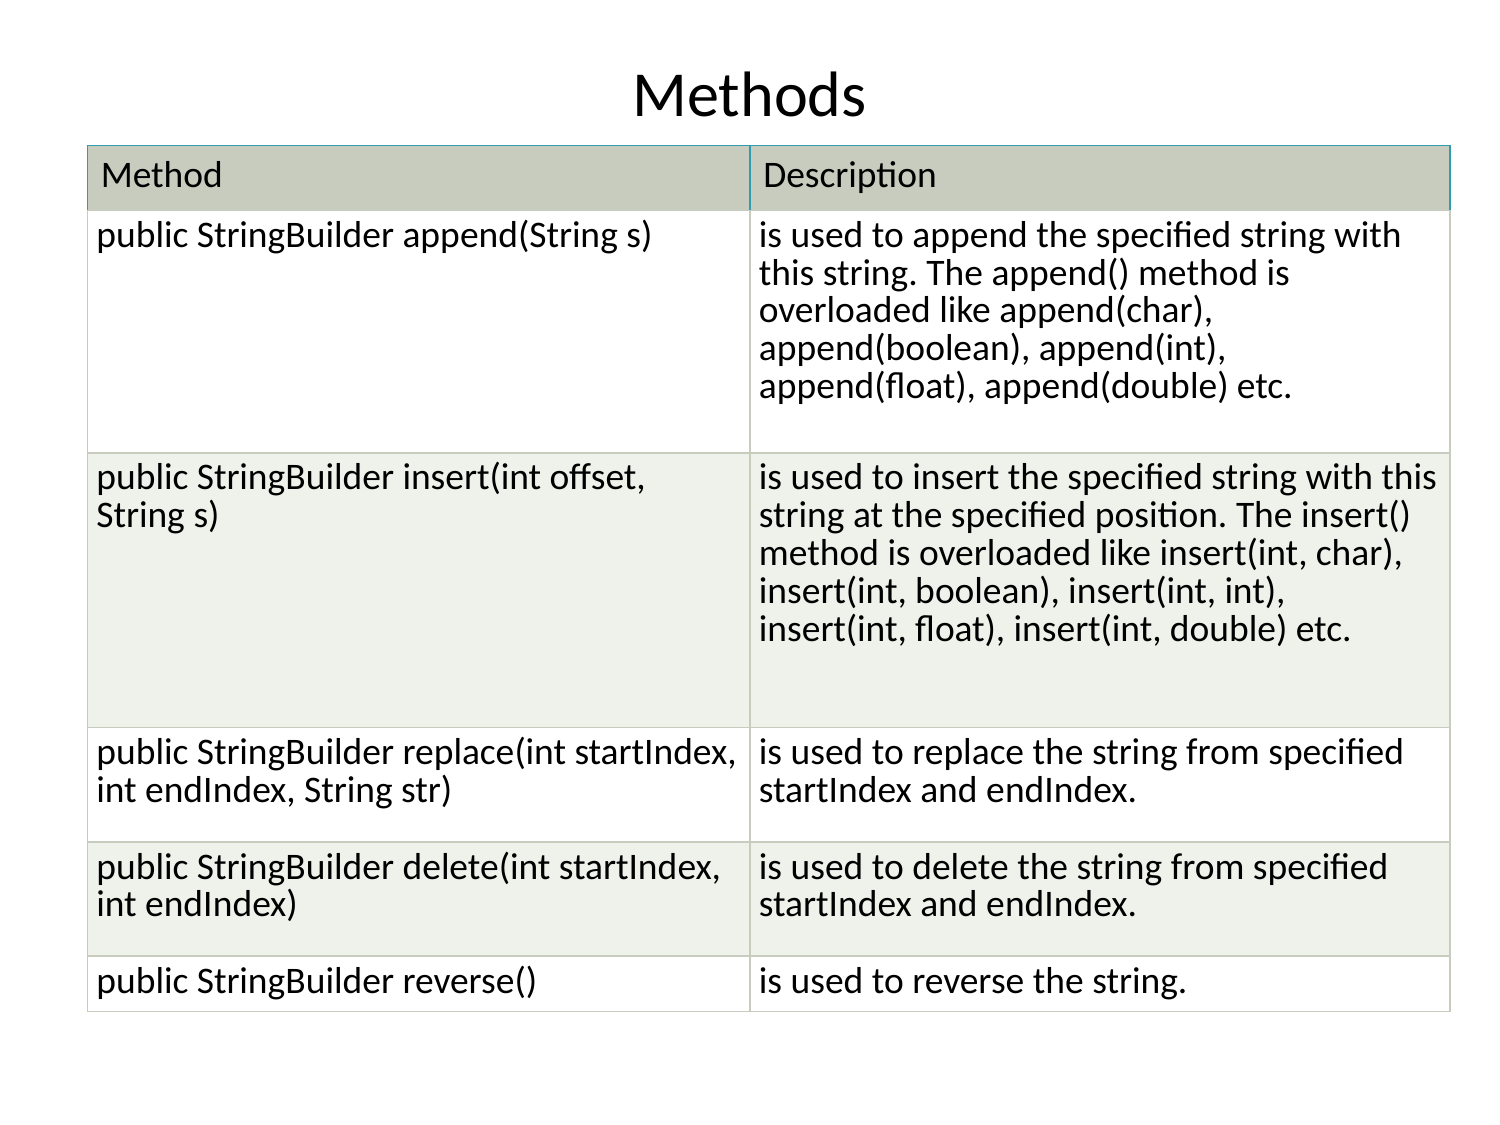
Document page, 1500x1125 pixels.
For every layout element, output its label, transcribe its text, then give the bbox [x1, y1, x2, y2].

table_cell public StringBuilder append(String s) [88, 211, 749, 452]
table_header Method [88, 146, 749, 210]
table_cell is used to insert the specified string with this string at the specified position. The insert() method is overloaded like insert(int, char), insert(int, boolean), insert(int, int), insert(int, float), insert(int, double) etc. [751, 454, 1449, 727]
table_cell public StringBuilder delete(int startIndex, int endIndex) [88, 843, 749, 955]
table_cell is used to replace the string from specified startIndex and endIndex. [751, 728, 1449, 841]
table_cell is used to append the specified string with this string. The append() method is overloaded like append(char), append(boolean), append(int), append(float), append(double) etc. [751, 211, 1449, 452]
table_cell is used to reverse the string. [751, 957, 1449, 1011]
table_cell public StringBuilder reverse() [88, 957, 749, 1011]
table_cell public StringBuilder insert(int offset, String s) [88, 454, 749, 727]
table_header Description [751, 146, 1449, 210]
table_cell is used to delete the string from specified startIndex and endIndex. [751, 843, 1449, 955]
title Methods [75, 45, 1425, 138]
table_cell public StringBuilder replace(int startIndex, int endIndex, String str) [88, 728, 749, 841]
